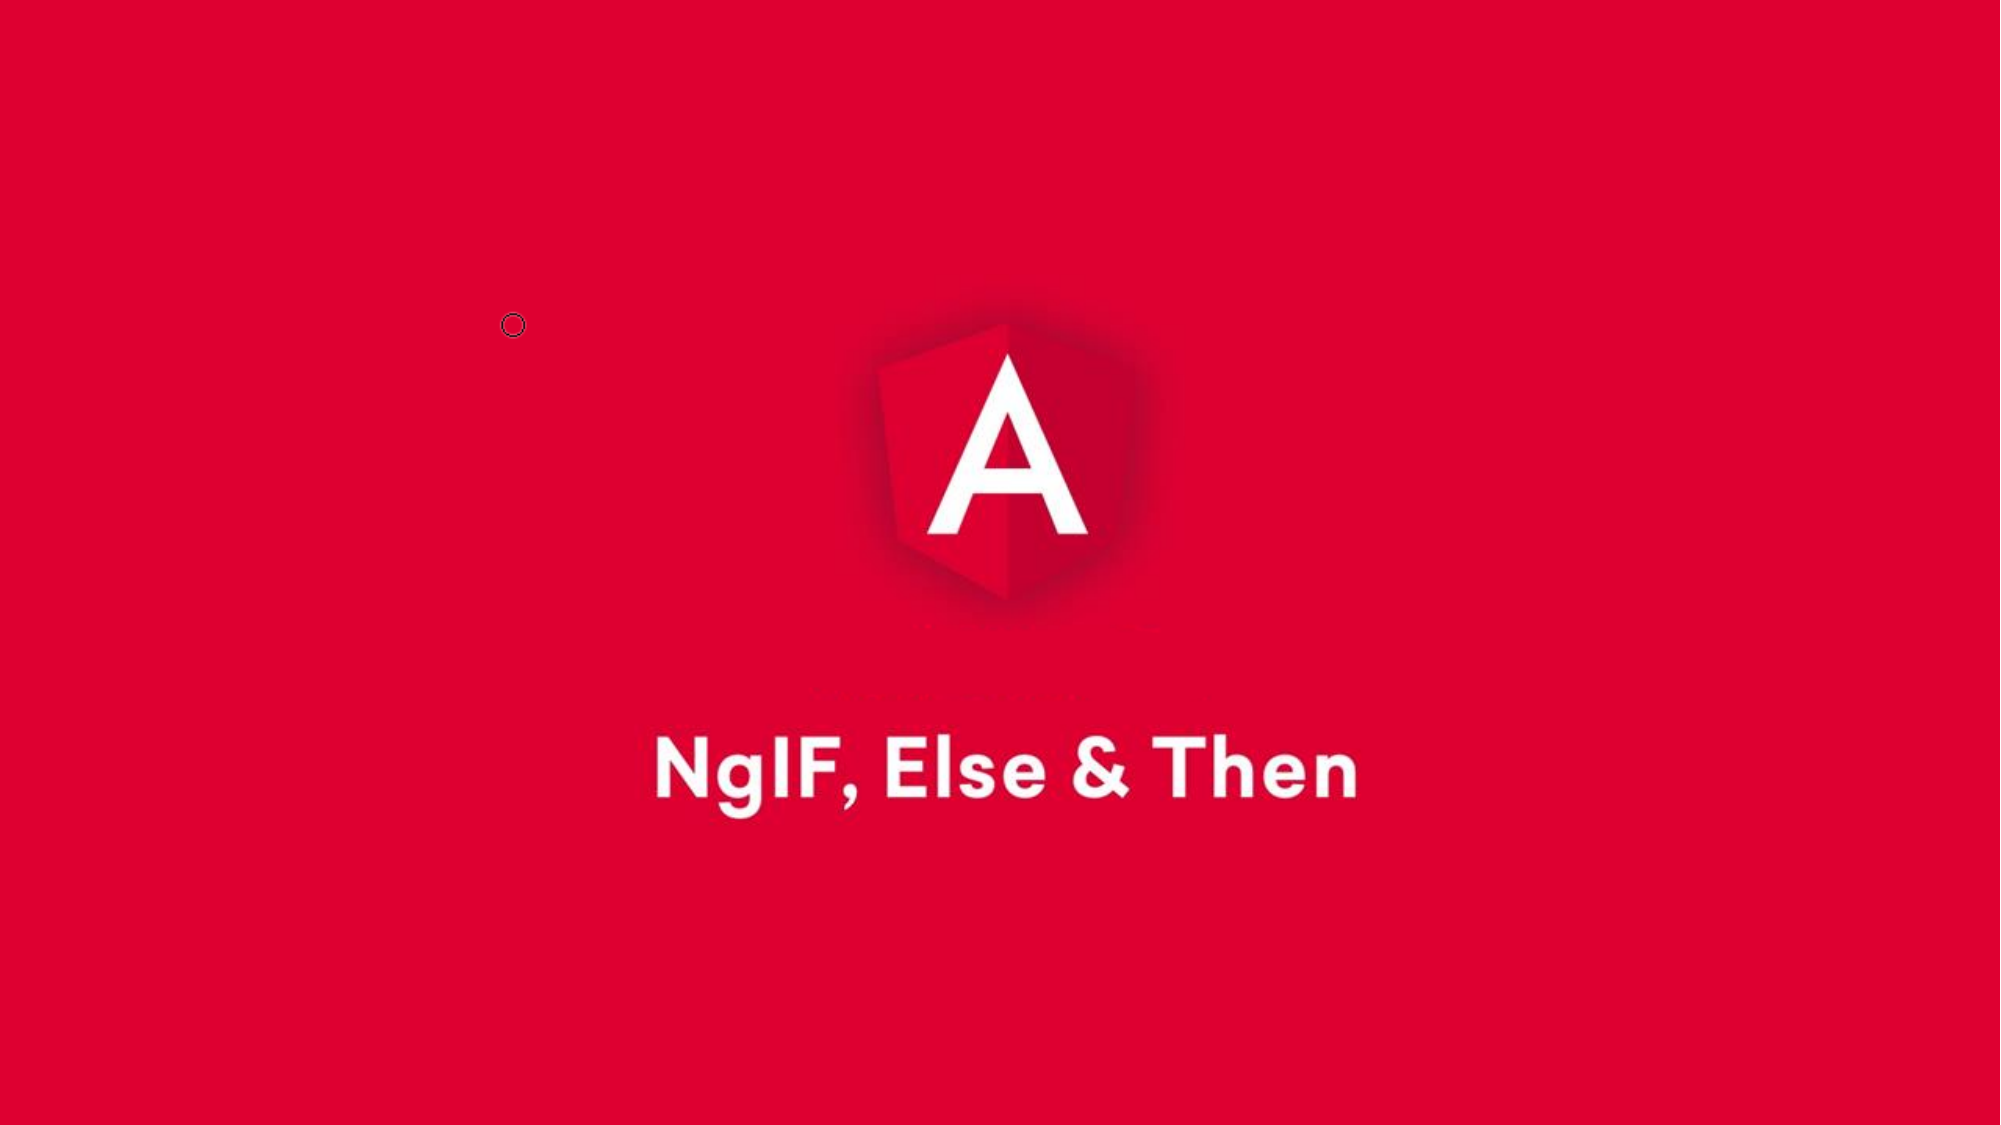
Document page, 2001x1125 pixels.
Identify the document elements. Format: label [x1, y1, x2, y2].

picture [264, 176, 1736, 949]
